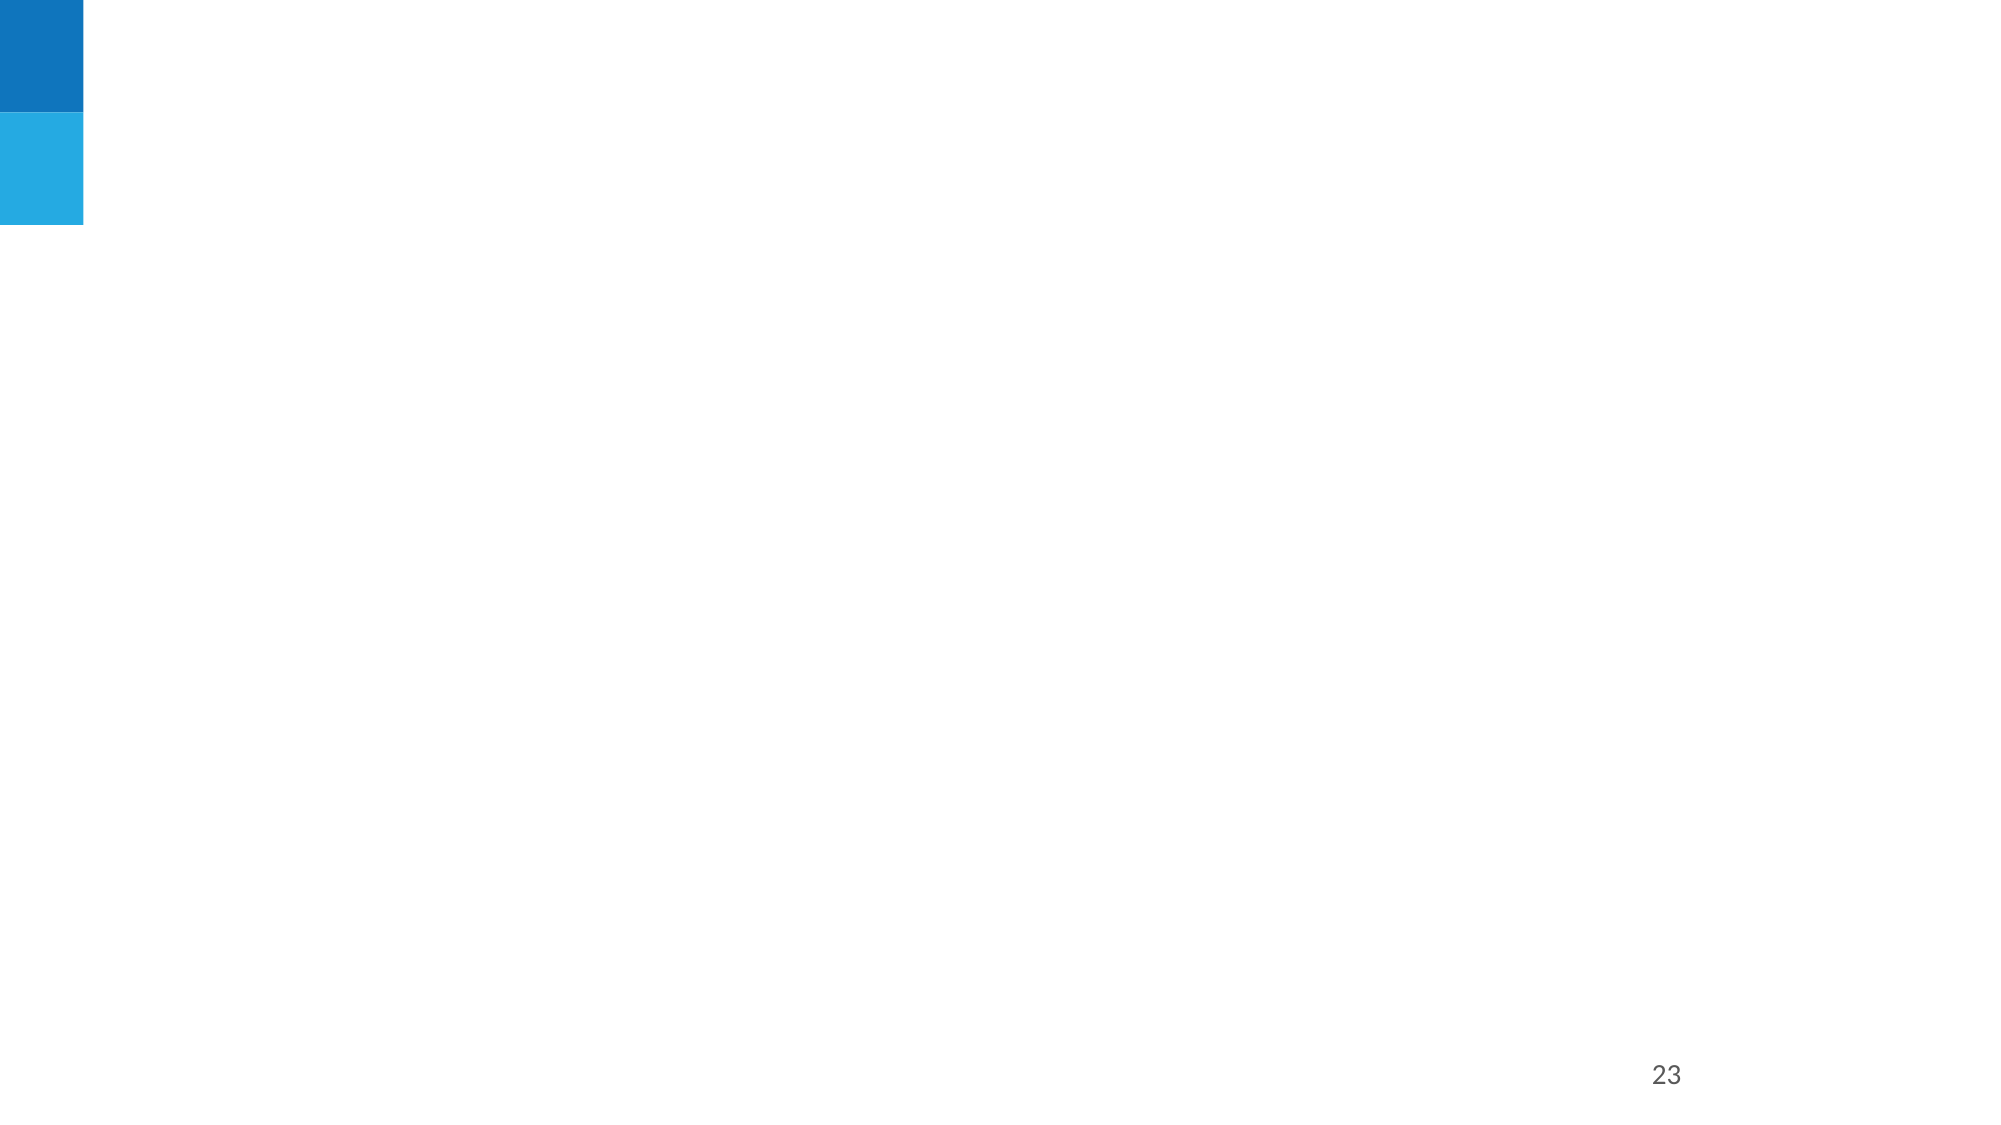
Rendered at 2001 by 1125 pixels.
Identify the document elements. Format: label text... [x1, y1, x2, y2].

slide_number 23 [1433, 1042, 1900, 1103]
